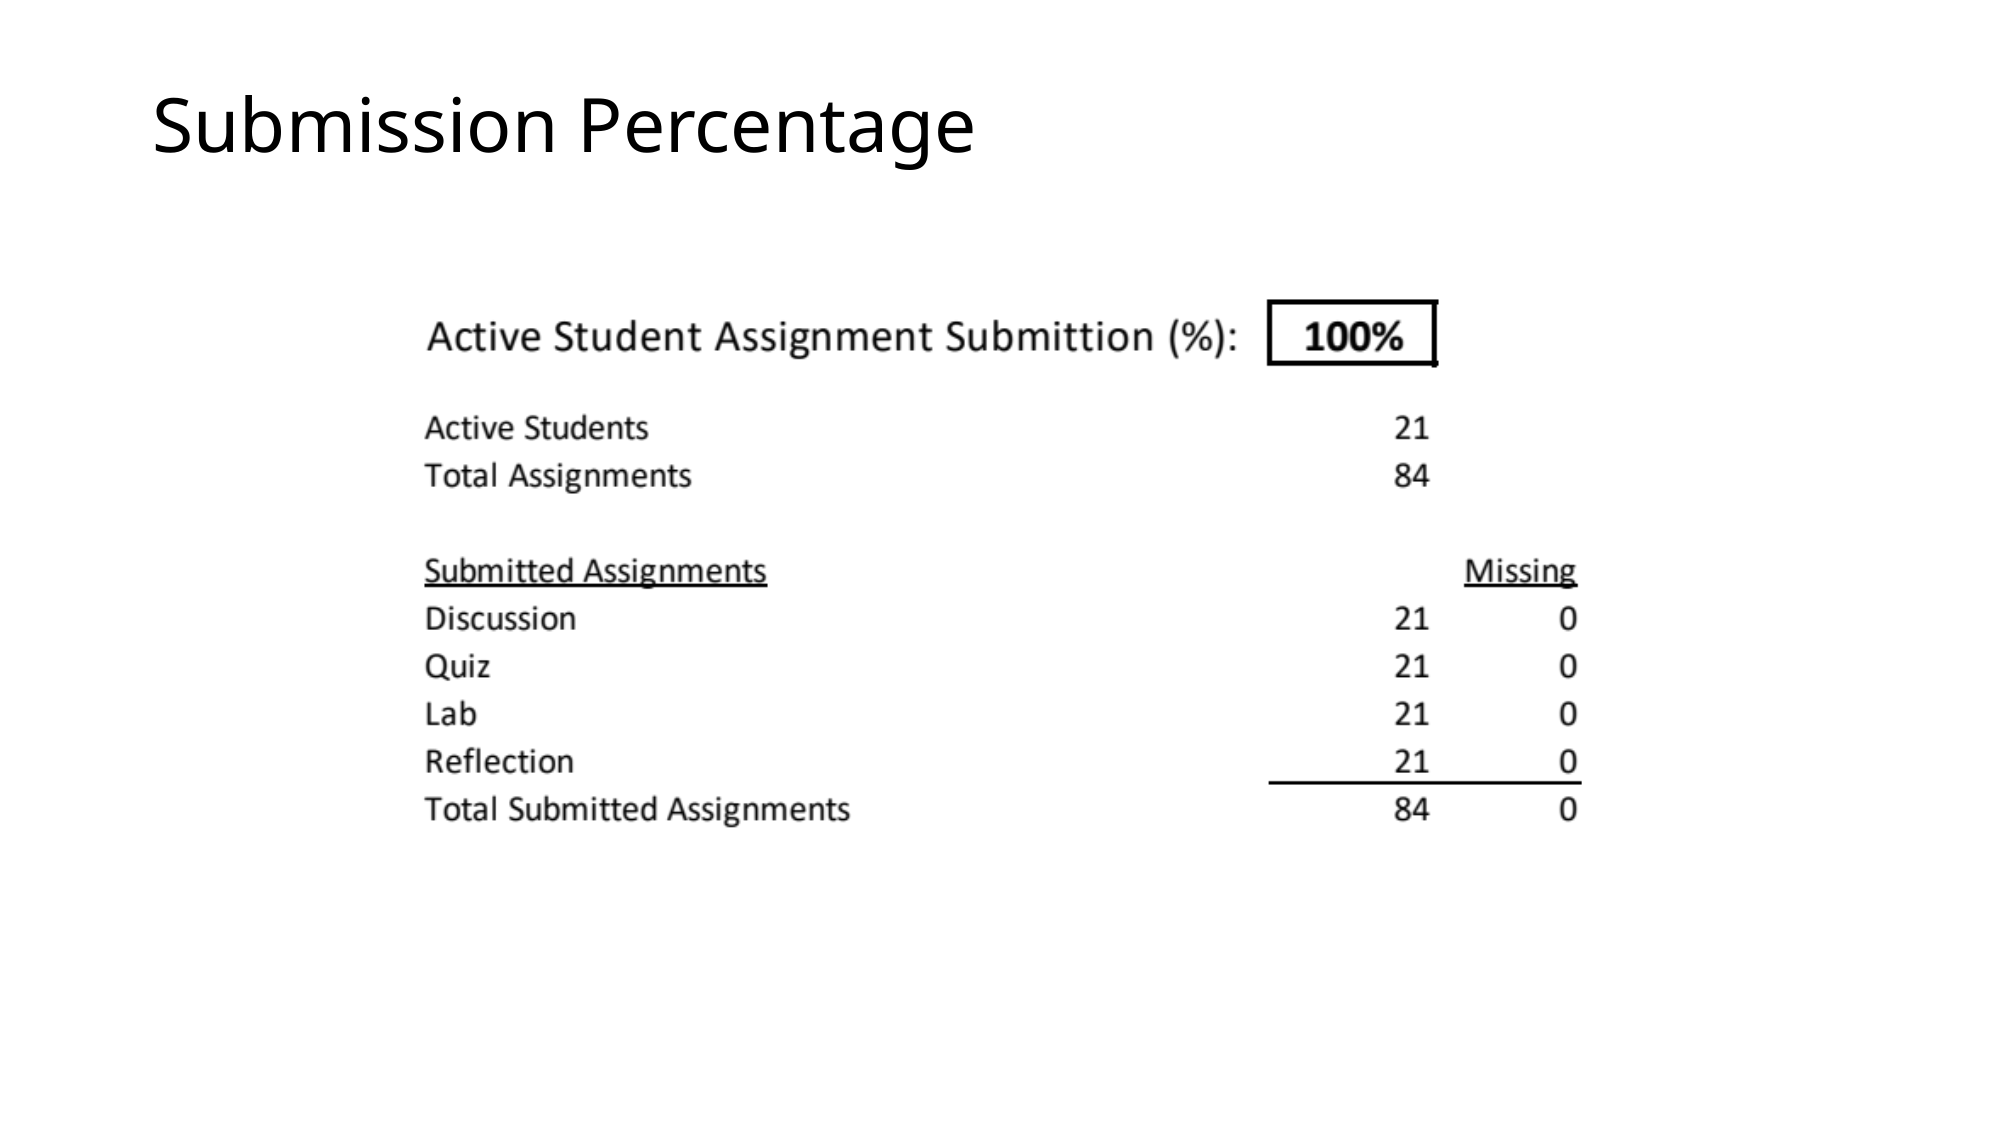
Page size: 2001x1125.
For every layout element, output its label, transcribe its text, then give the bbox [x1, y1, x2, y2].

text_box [418, 264, 1582, 913]
title Submission Percentage [137, 59, 1863, 198]
